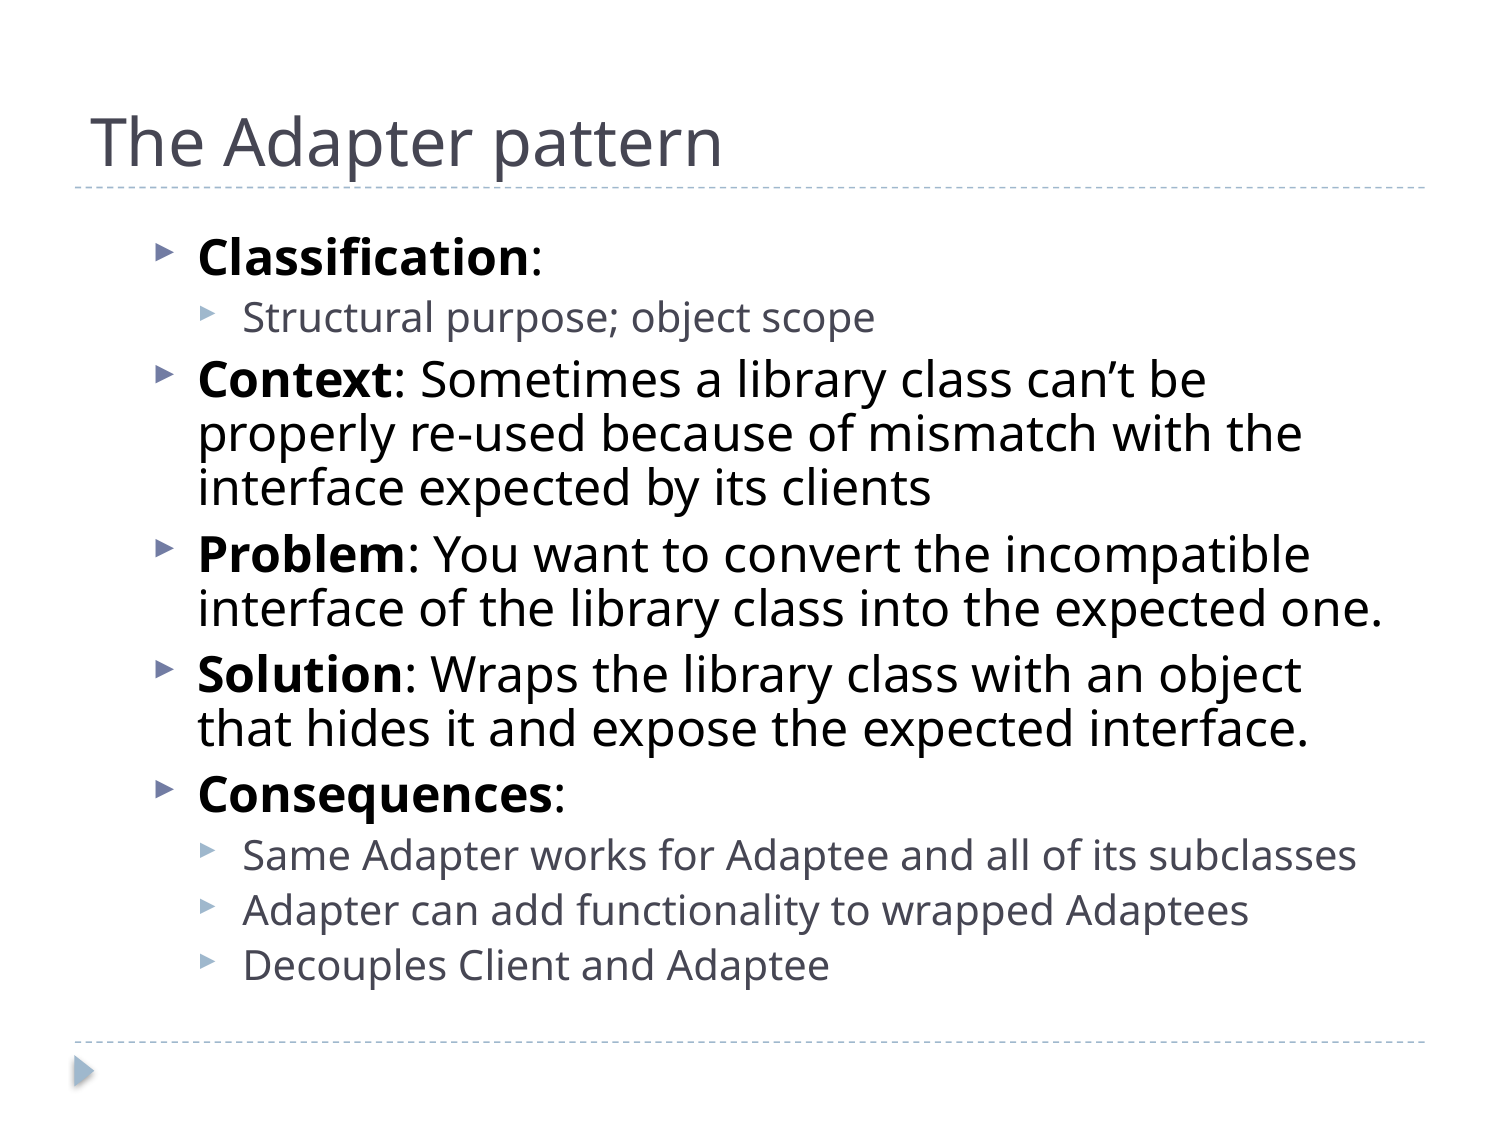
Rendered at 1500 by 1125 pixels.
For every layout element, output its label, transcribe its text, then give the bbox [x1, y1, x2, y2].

list Classification: Structural purpose; object scope Context: Sometimes a library class can’t be properly re-used because of mismatch with the interface expected by its clients Problem: You want to convert the incompatible interface of the library class into the expected one. Solution: Wraps the library class with an object that hides it and expose the expected interface. Consequences: Same Adapter works for Adaptee and all of its subclasses Adapter can add functionality to wrapped Adaptees Decouples Client and Adaptee [137, 224, 1413, 1013]
title The Adapter pattern [74, 24, 1426, 188]
